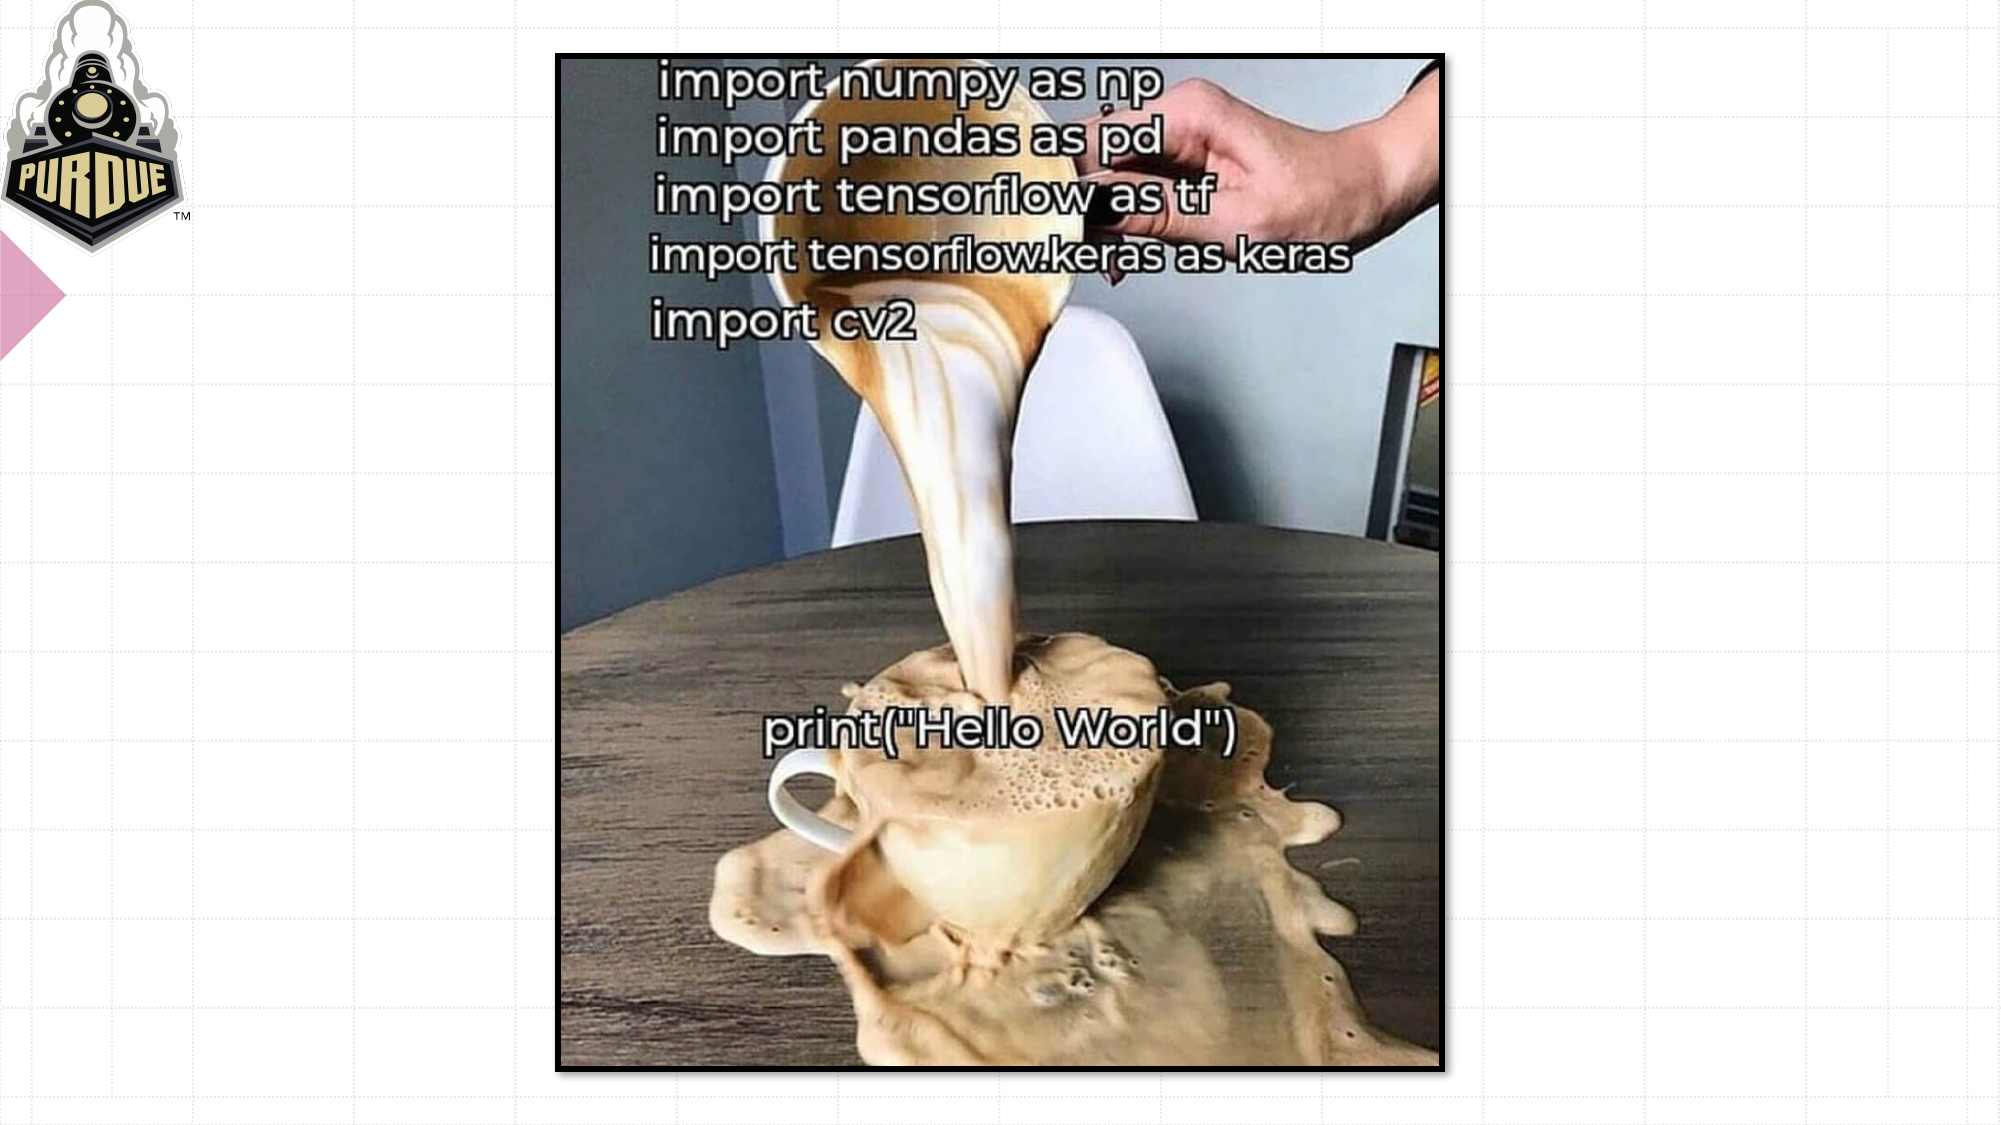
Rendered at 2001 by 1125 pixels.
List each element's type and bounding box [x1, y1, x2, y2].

list [561, 59, 1439, 1066]
picture [0, 0, 190, 257]
